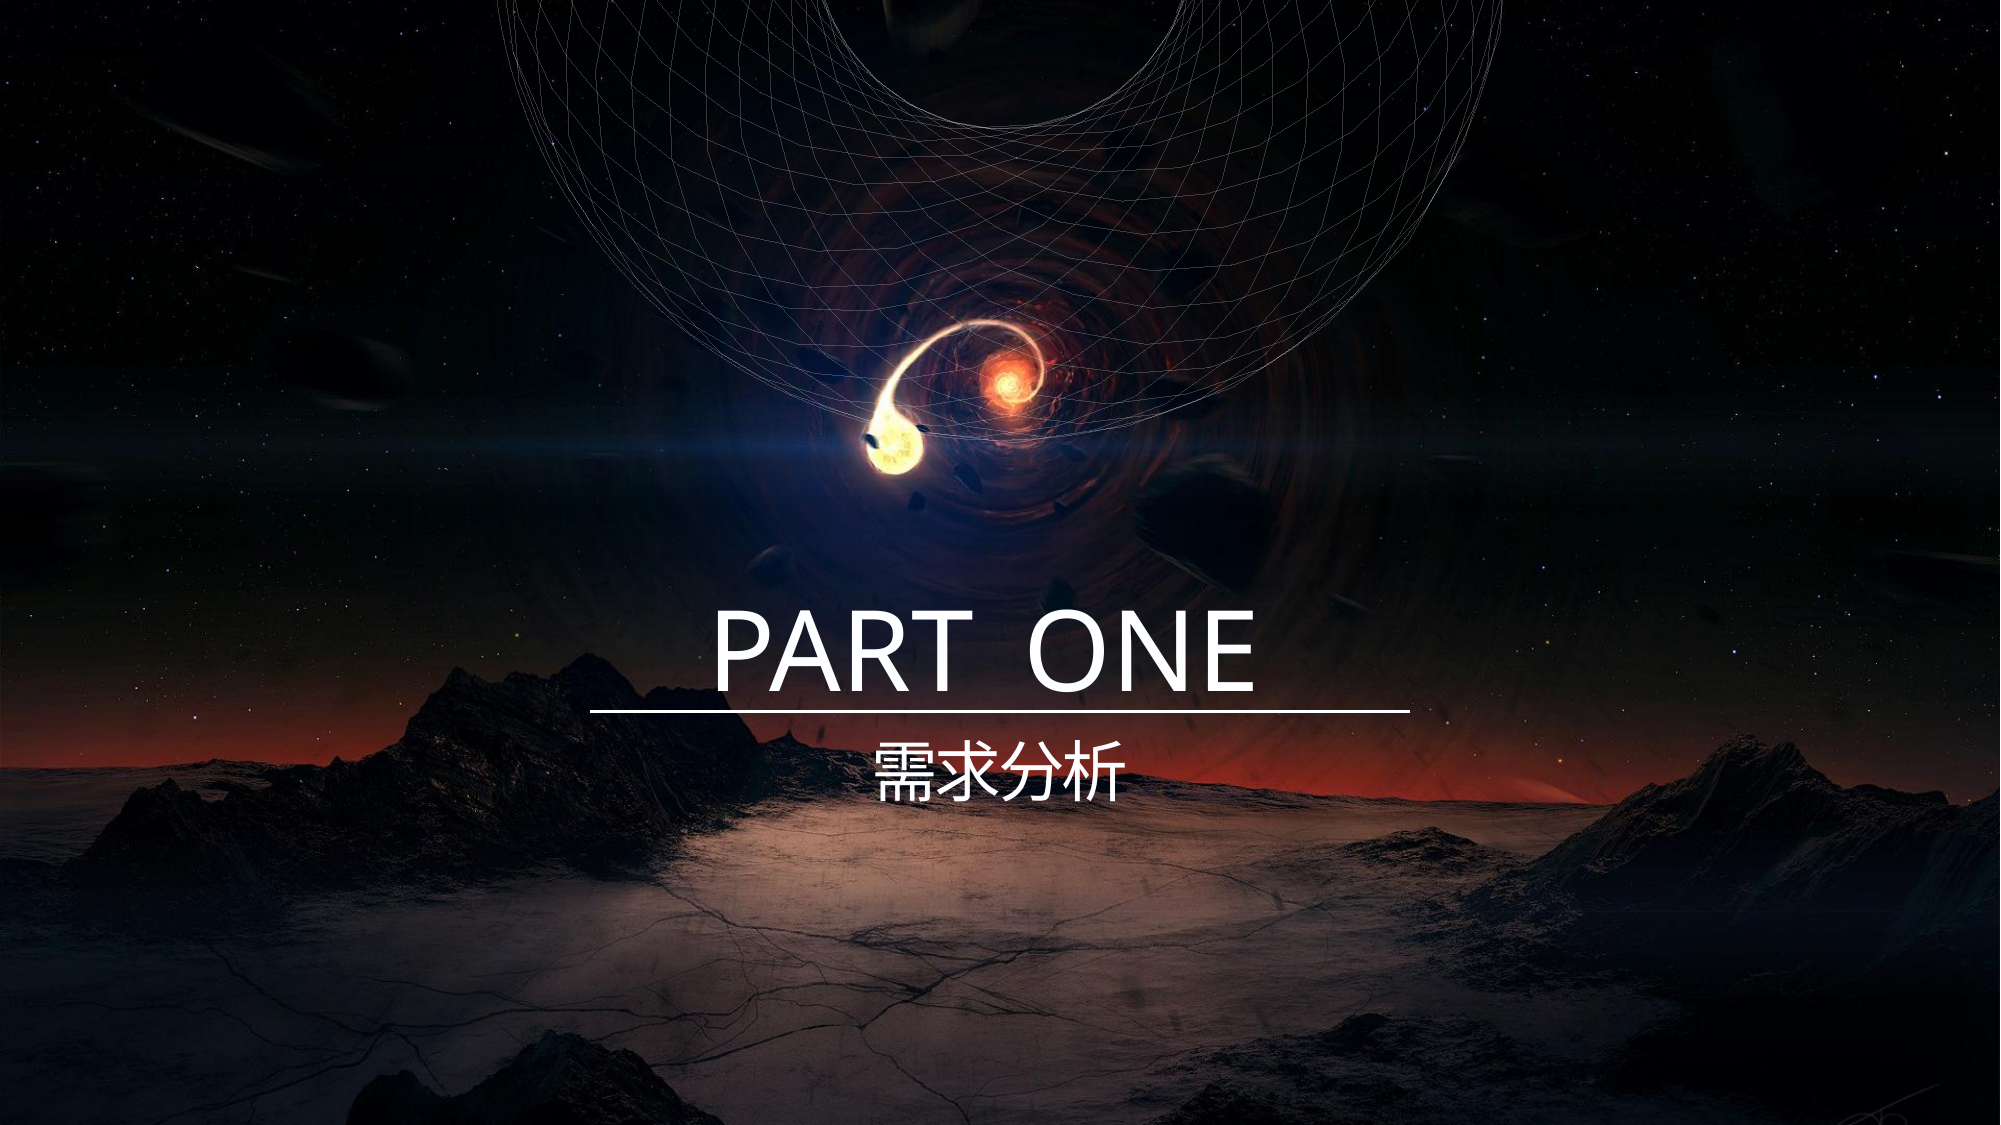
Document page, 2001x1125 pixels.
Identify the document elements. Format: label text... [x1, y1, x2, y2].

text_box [678, 712, 1321, 723]
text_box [492, 0, 1508, 443]
text_box 需求分析 [510, 722, 1489, 818]
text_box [678, 571, 1321, 711]
picture [0, 0, 2000, 1125]
